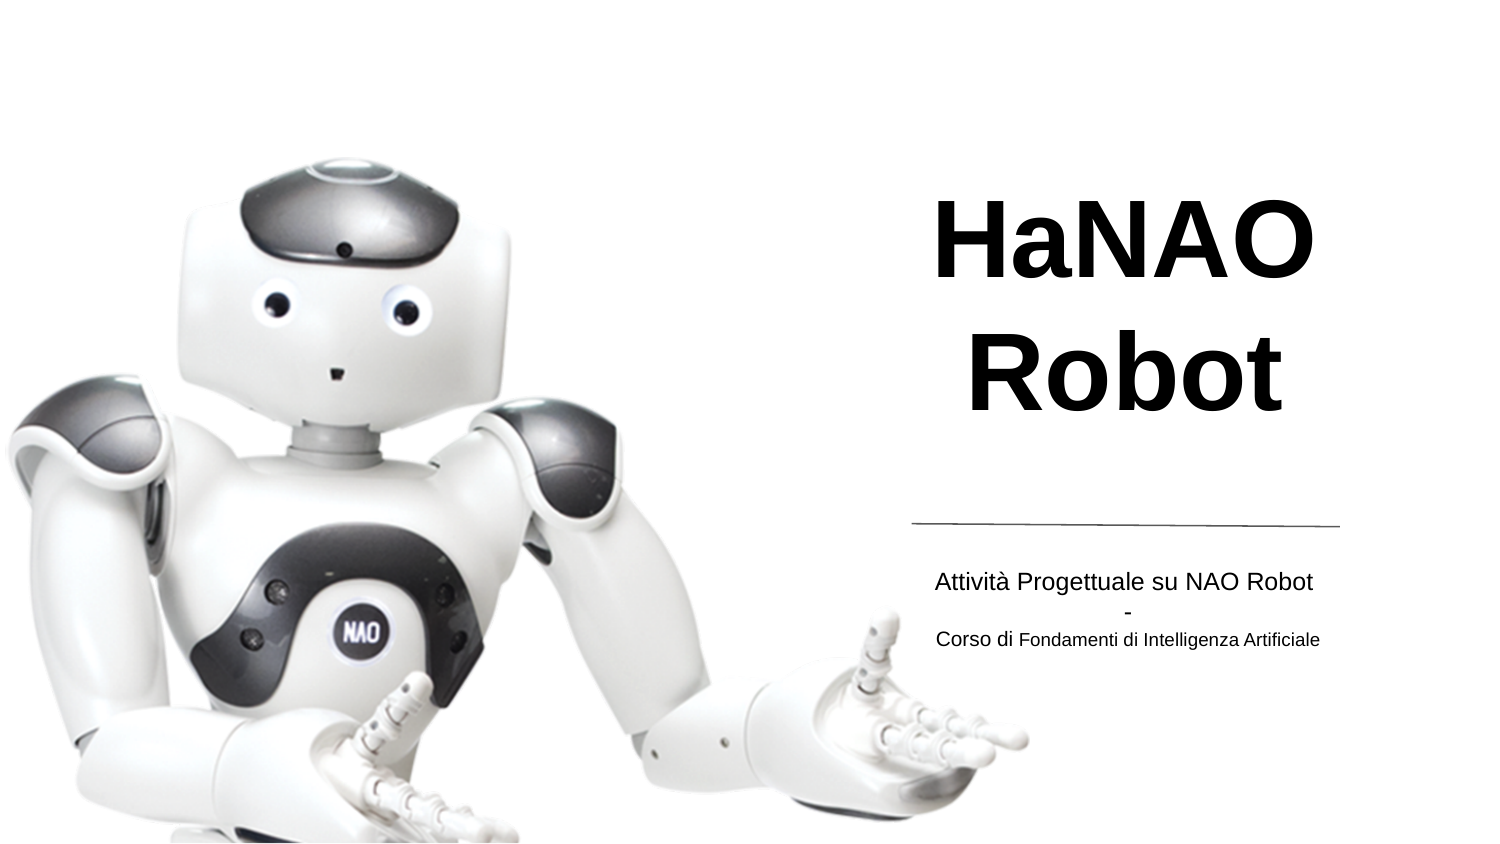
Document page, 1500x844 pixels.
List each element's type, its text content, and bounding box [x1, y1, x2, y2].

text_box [1034, 523, 1341, 527]
picture [0, 122, 1031, 844]
text_box Attività Progettuale su NAO Robot - Corso di Fondamenti di Intelligenza Artificiale [1034, 550, 1340, 666]
title HaNAO Robot [1034, 129, 1415, 448]
